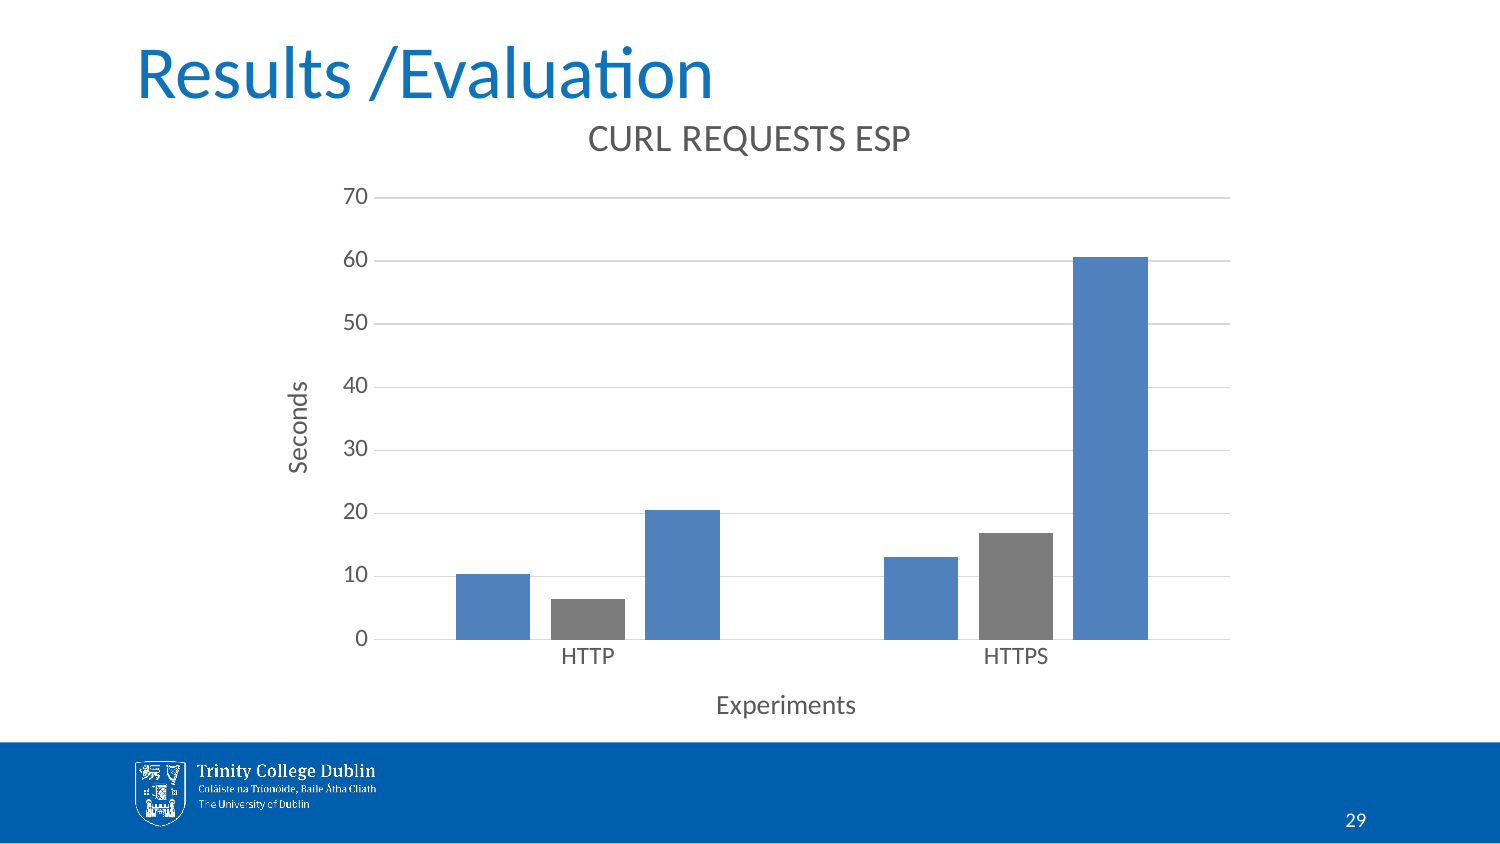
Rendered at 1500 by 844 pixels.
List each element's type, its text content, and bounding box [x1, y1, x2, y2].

chart [249, 88, 1251, 756]
slide_number 29 [1318, 800, 1367, 833]
picture [134, 760, 377, 827]
title Results /Evaluation [135, 44, 1367, 114]
